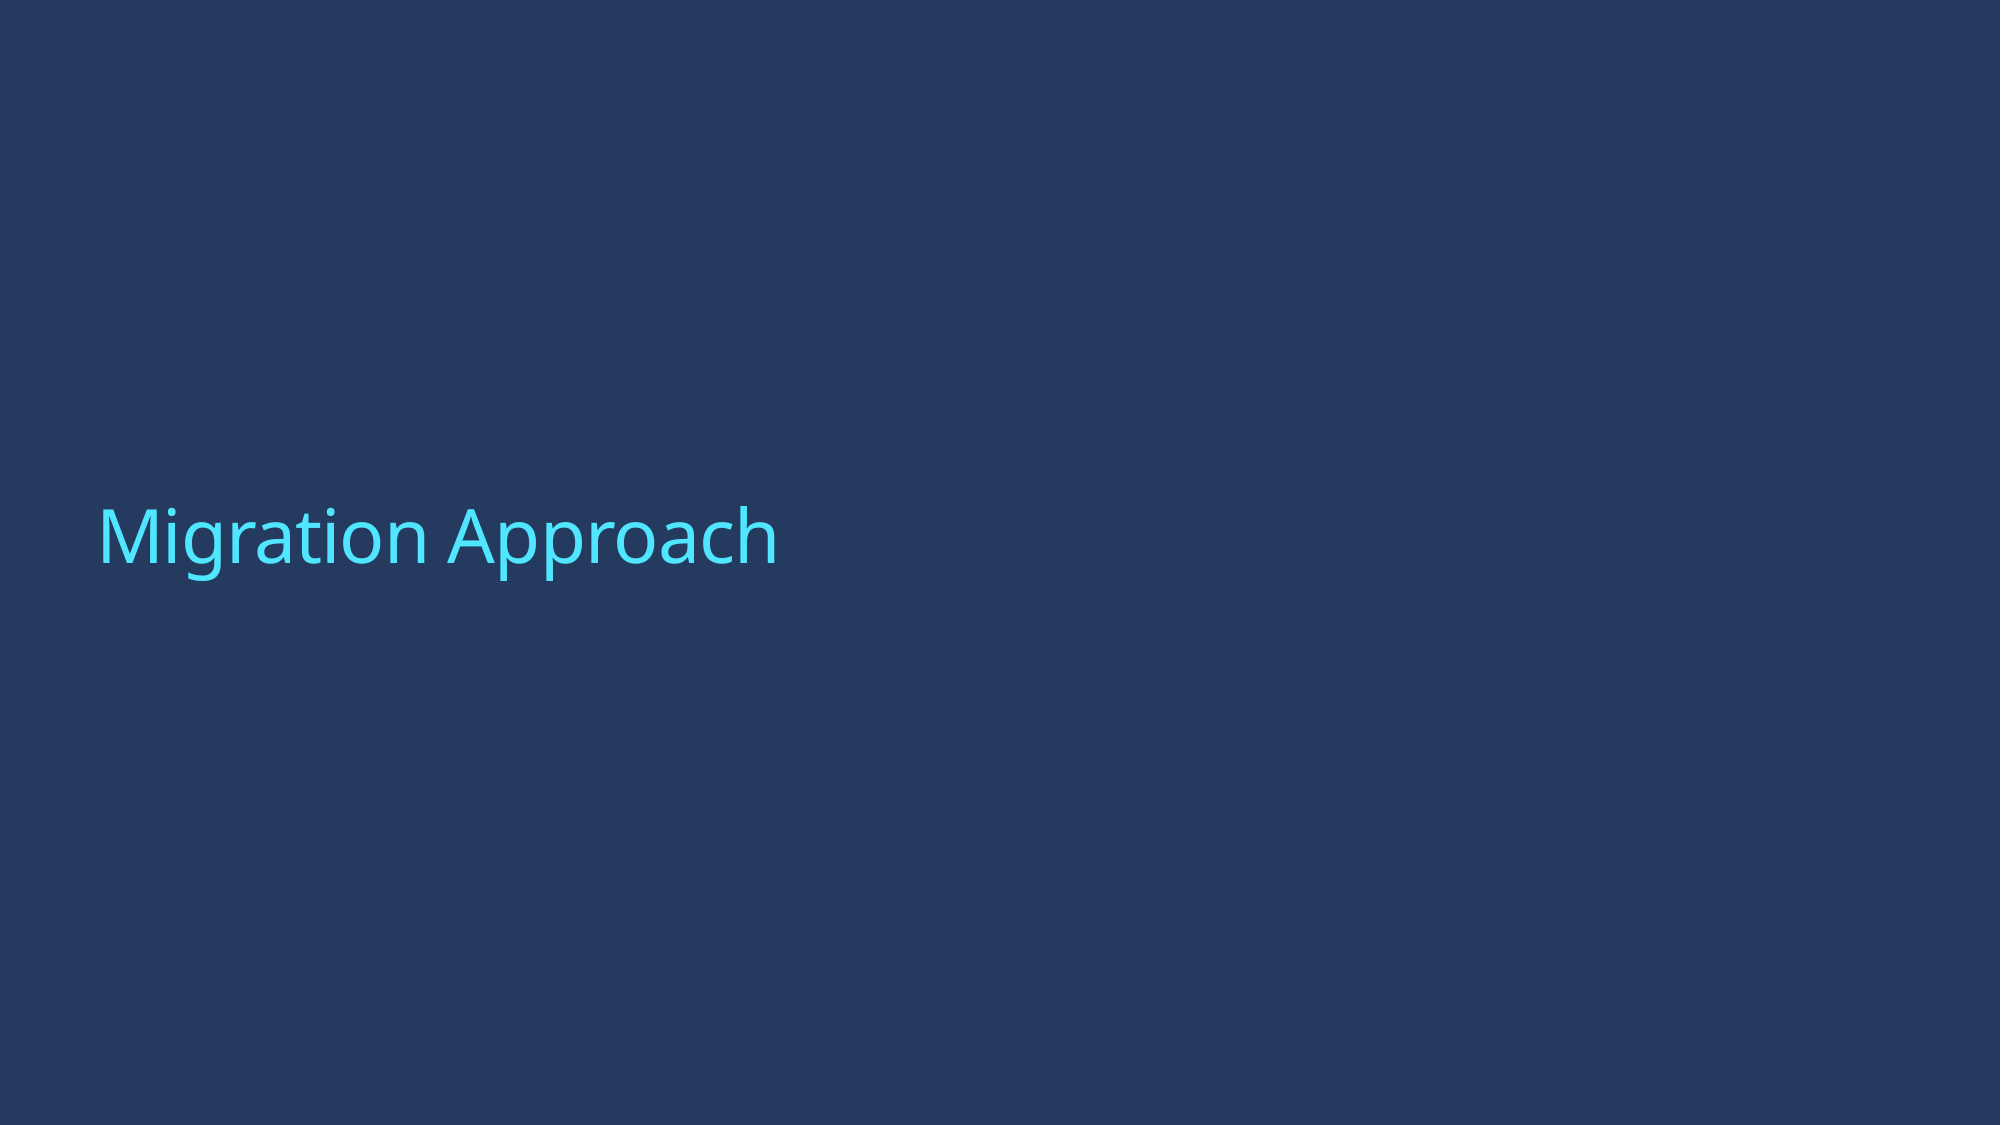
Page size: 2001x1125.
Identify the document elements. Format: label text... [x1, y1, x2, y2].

title Migration Approach [96, 497, 1596, 580]
